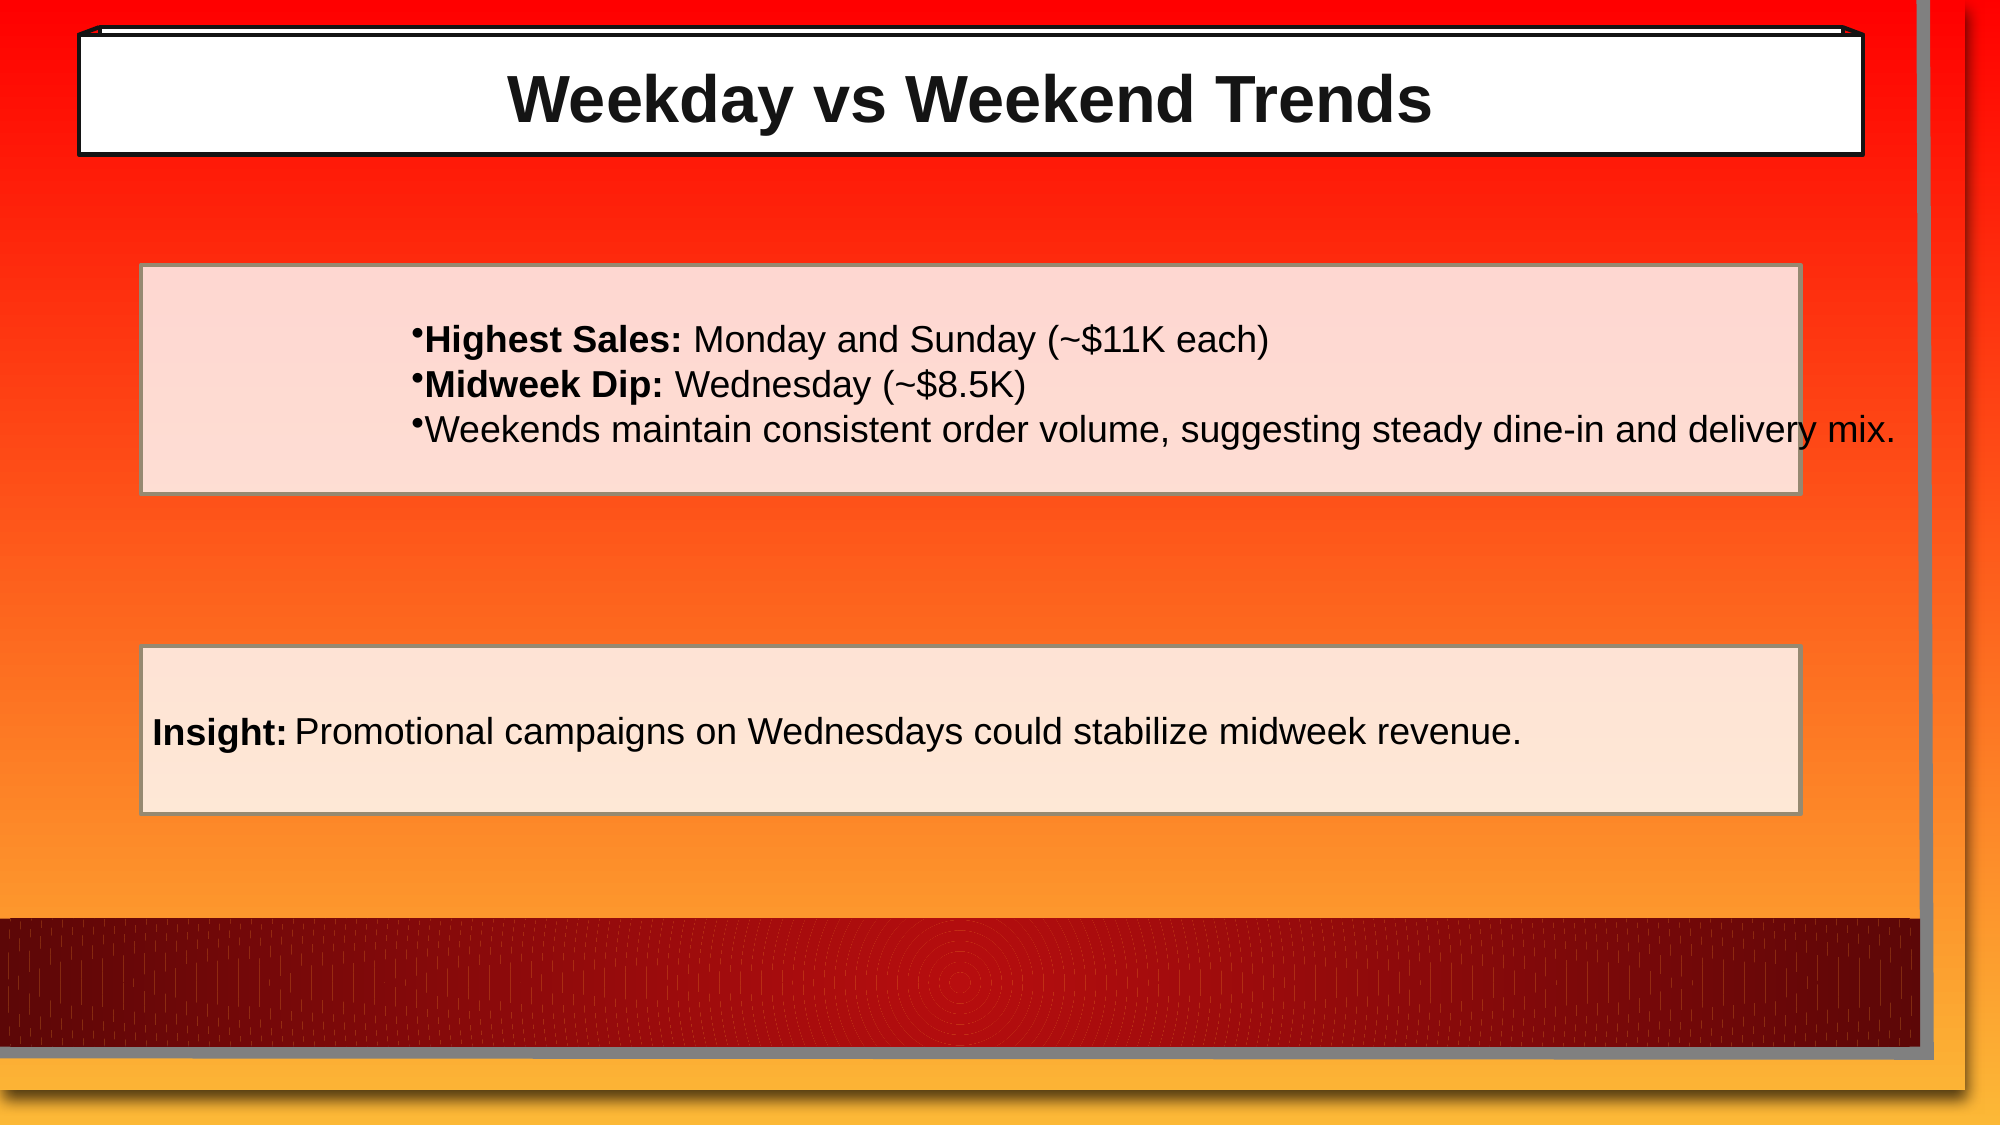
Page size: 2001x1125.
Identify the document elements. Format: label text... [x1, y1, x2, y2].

text_box Highest Sales: Monday and Sunday (~$11K each) Midweek Dip: Wednesday (~$8.5K) Weekends maintain consistent order volume, suggesting steady dine-in and delivery mix. [396, 307, 1912, 458]
text_box [140, 264, 1801, 495]
text_box Insight: [140, 645, 1801, 815]
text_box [77, 27, 1865, 155]
text_box Promotional campaigns on Wednesdays could stabilize midweek revenue. [279, 699, 1550, 760]
